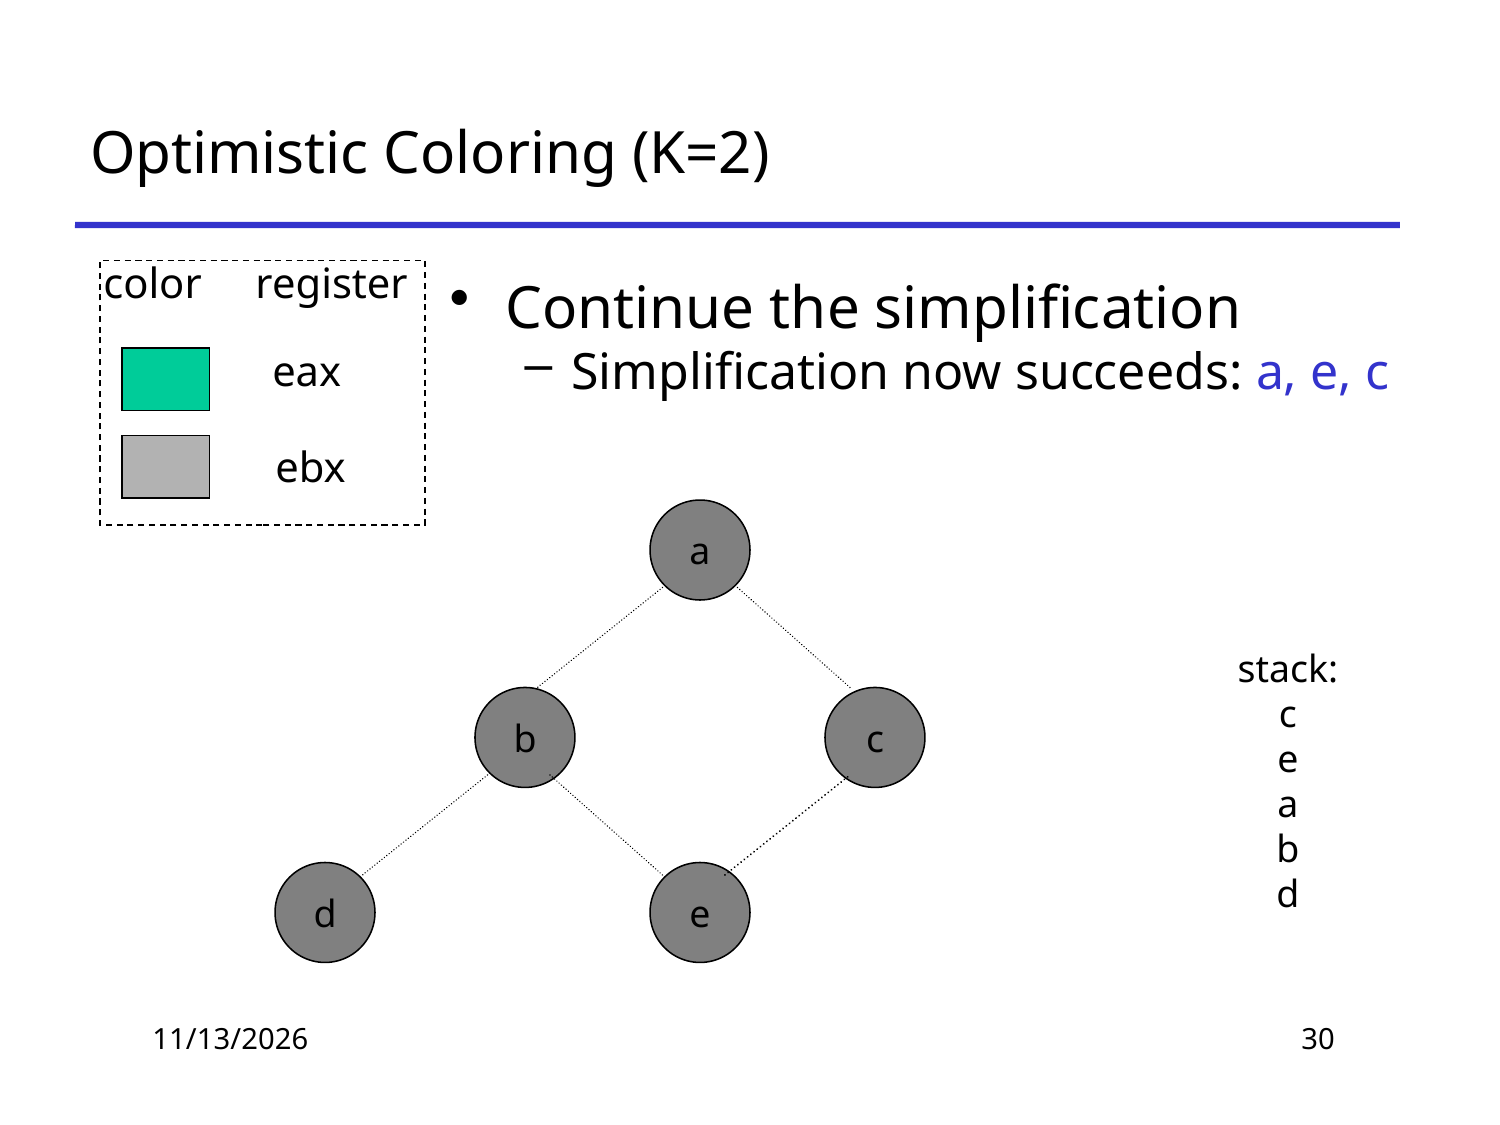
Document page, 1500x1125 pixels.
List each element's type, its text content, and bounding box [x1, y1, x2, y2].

title Optimistic Coloring (K=2) [75, 75, 1400, 225]
text_box a [650, 500, 751, 601]
text_box Continue the simplification Simplification now succeeds: a, e, c [434, 262, 1438, 499]
text_box c [825, 687, 925, 788]
text_box e [650, 862, 751, 963]
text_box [99, 249, 426, 526]
text_box stack: c e a b d [1222, 637, 1353, 968]
slide_number 30 [1037, 1012, 1351, 1088]
text_box d [275, 862, 376, 963]
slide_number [137, 1012, 451, 1088]
text_box b [474, 687, 575, 788]
